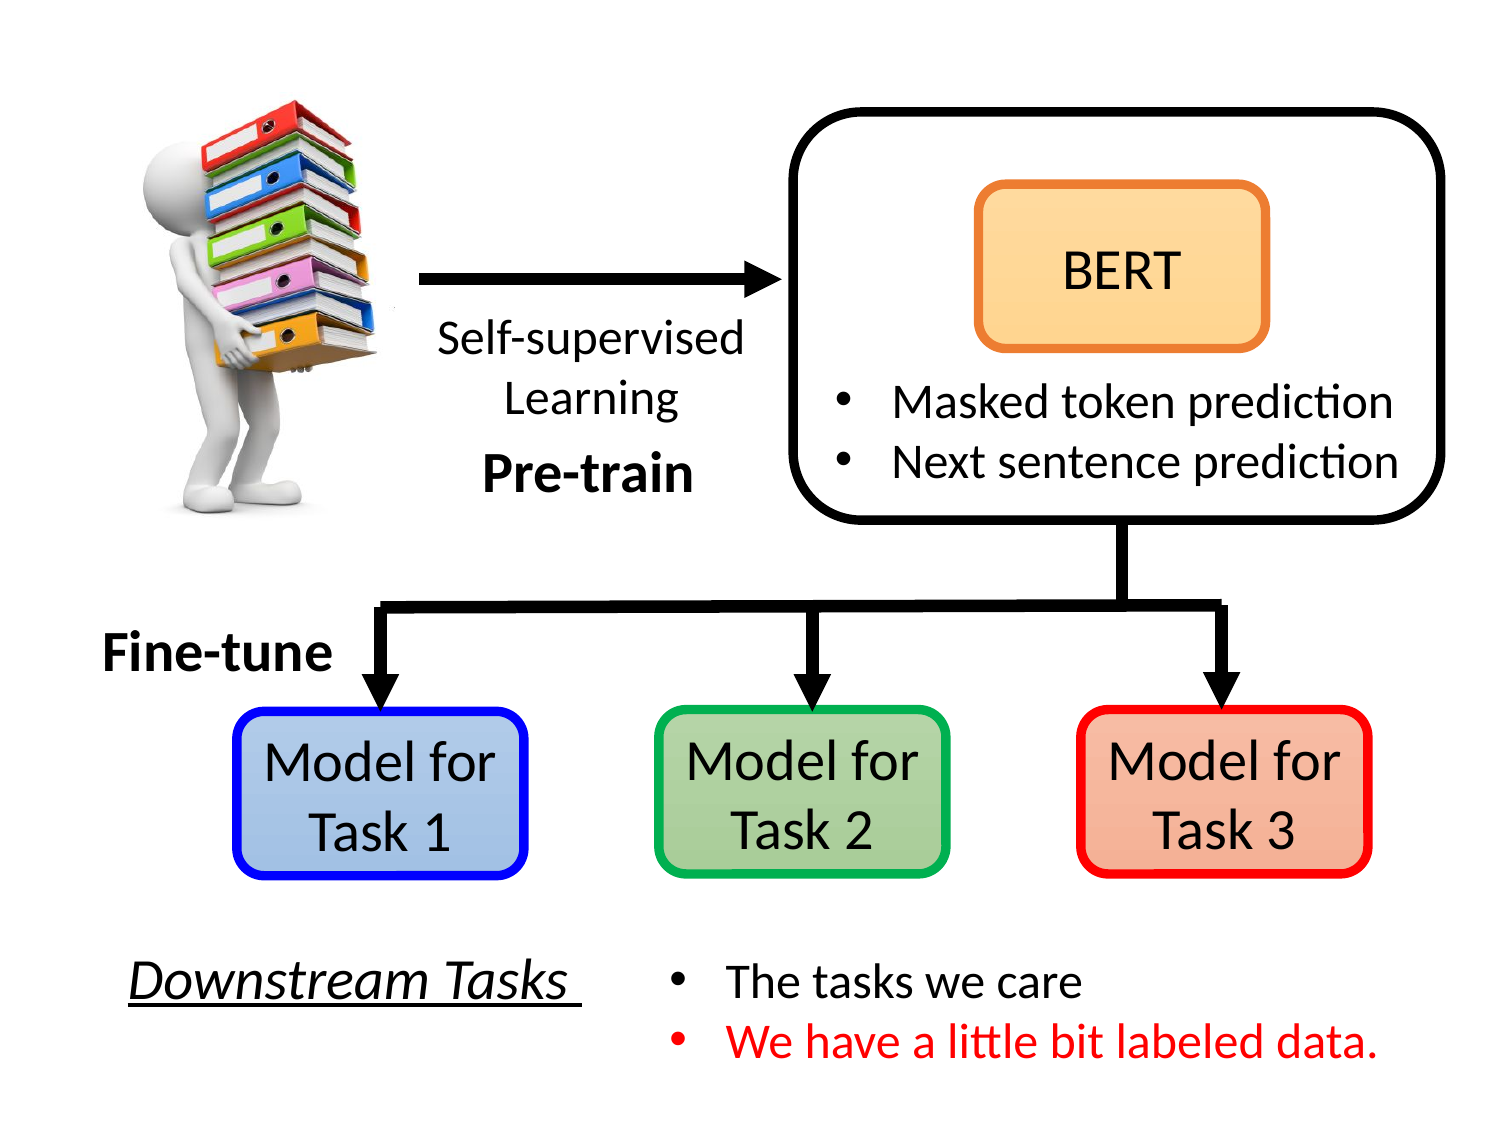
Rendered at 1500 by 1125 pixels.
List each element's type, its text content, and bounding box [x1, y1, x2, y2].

text_box Fine-tune [54, 605, 380, 691]
picture [31, 92, 461, 521]
text_box Masked token prediction Next sentence prediction [1427, 360, 1468, 496]
text_box Model for Task 3 [1080, 709, 1369, 875]
text_box The tasks we care We have a little bit labeled data. [654, 940, 1419, 1076]
text_box Downstream Tasks [81, 933, 628, 1019]
text_box Model for Task 2 [658, 709, 947, 875]
text_box [792, 110, 1442, 522]
text_box Model for Task 1 [236, 710, 525, 877]
text_box Pre-train [461, 427, 752, 512]
text_box Self-supervised Learning [461, 297, 792, 432]
